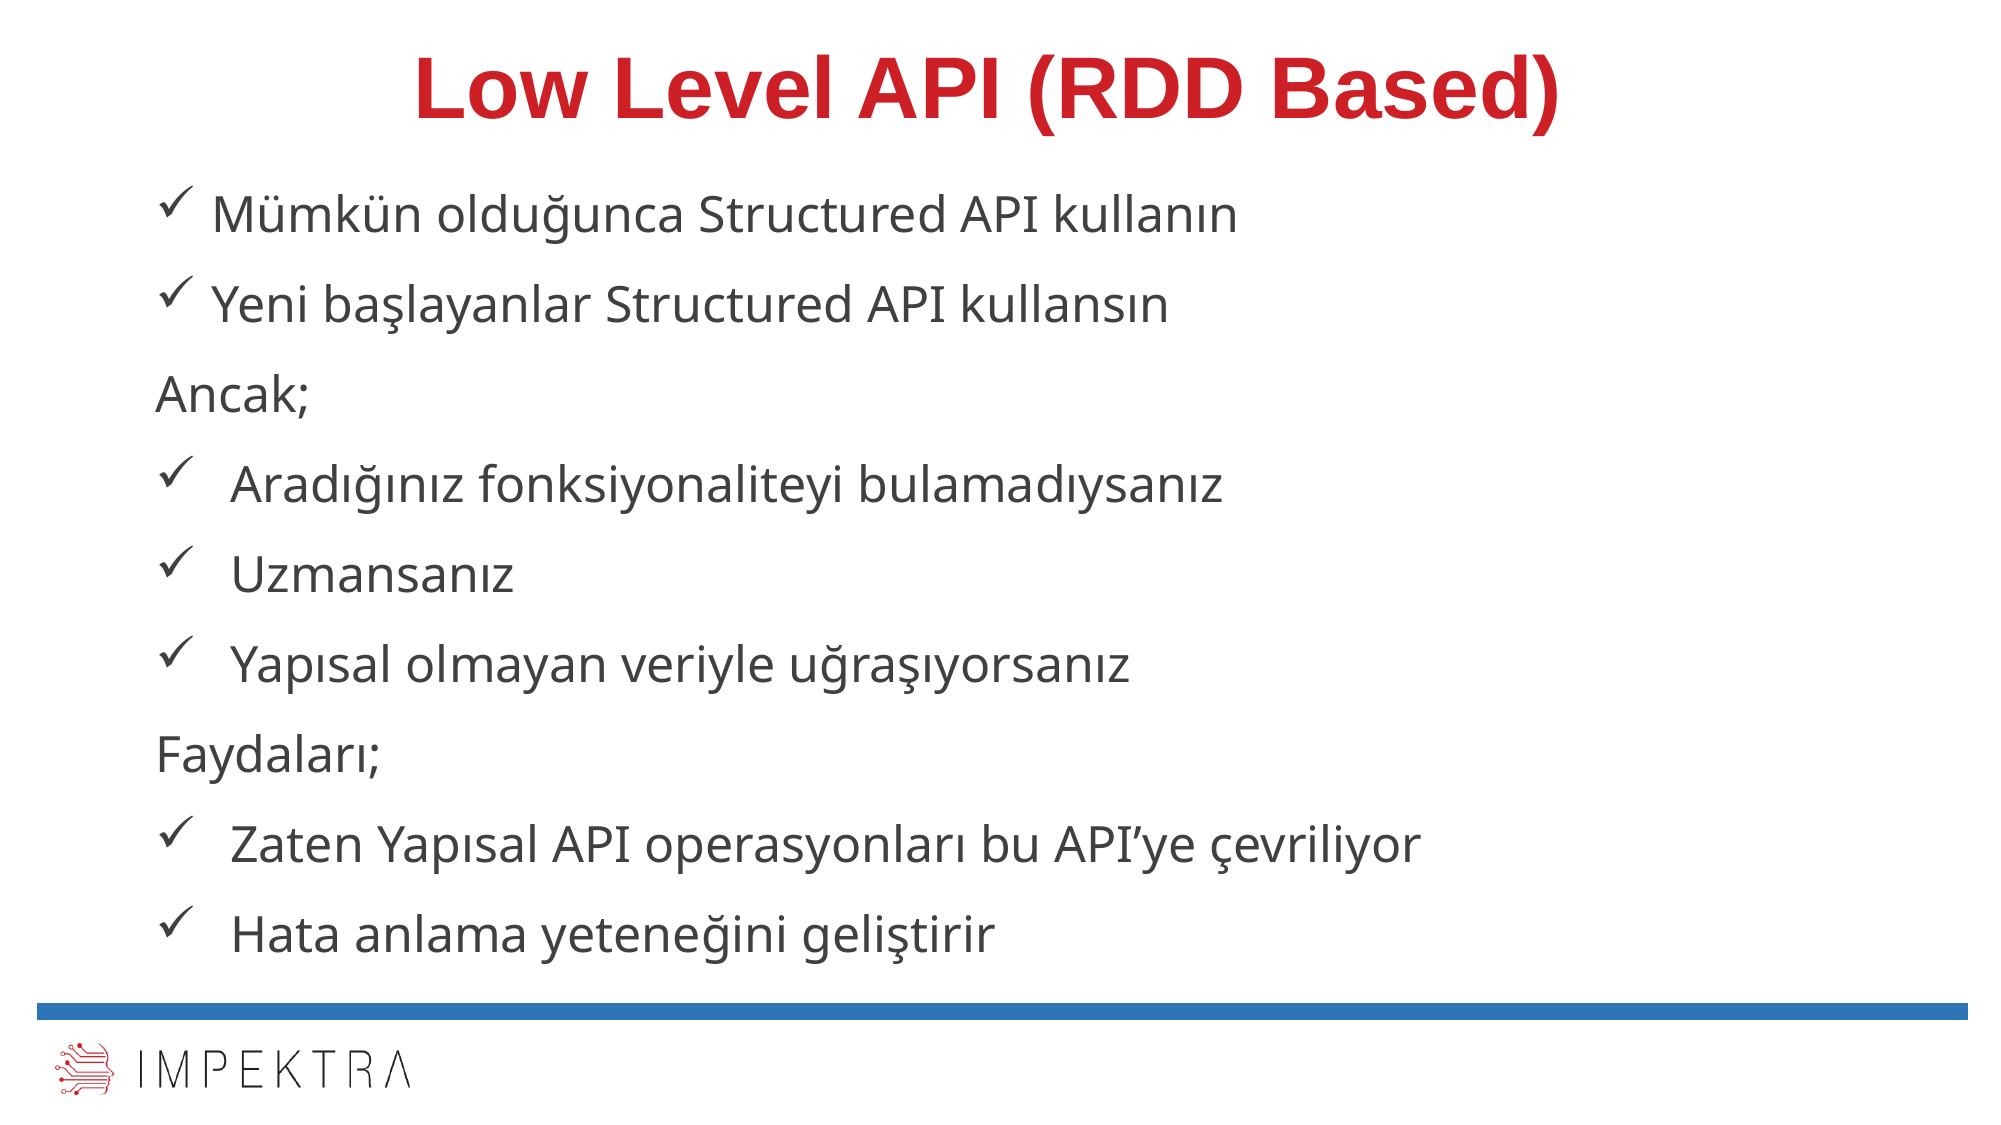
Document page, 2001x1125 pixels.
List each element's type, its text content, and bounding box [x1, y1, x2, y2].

picture [55, 1043, 410, 1095]
text_box Mümkün olduğunca Structured API kullanın Yeni başlayanlar Structured API kullansın Ancak; Aradığınız fonksiyonaliteyi bulamadıysanız Uzmansanız Yapısal olmayan veriyle uğraşıyorsanız Faydaları; Zaten Yapısal API operasyonları bu API’ye çevriliyor Hata anlama yeteneğini geliştirir [140, 144, 1766, 970]
title Low Level API (RDD Based) [238, 34, 1739, 144]
